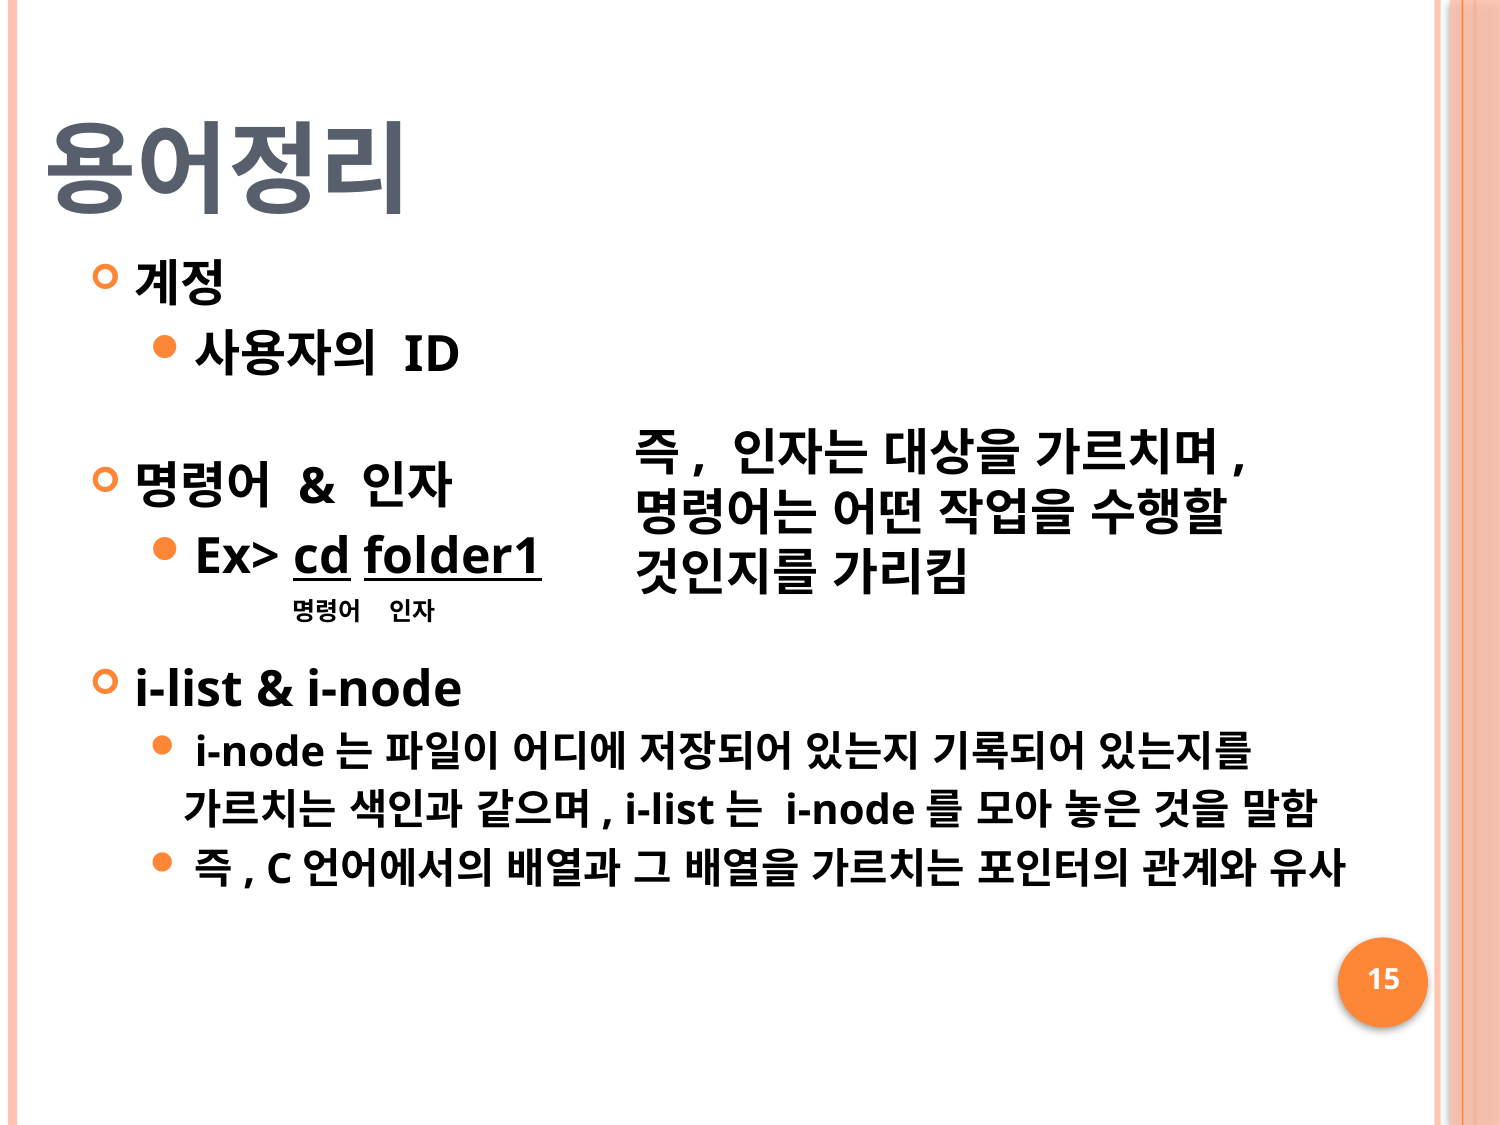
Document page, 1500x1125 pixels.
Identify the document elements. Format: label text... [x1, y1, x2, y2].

text_box 명령어 인자 [277, 587, 479, 633]
slide_number 15 [1333, 937, 1434, 1024]
title 용어정리 [29, 45, 1255, 233]
text_box 즉, 인자는 대상을 가르치며, 명령어는 어떤 작업을 수행할 것인지를 가리킴 [620, 412, 1282, 608]
list 계정 사용자의 ID 명령어 & 인자 Ex> cd folder1 i-list & i-node i-node는 파일이 어디에 저장되어 있는지 기록되어 있는지를 가르치는 색인과 같으며, i-list는 i-node를 모아 놓은 것을 말함 즉, C언어에서의 배열과 그 배열을 가르치는 포인터의 관계와 유사 [75, 244, 1459, 965]
